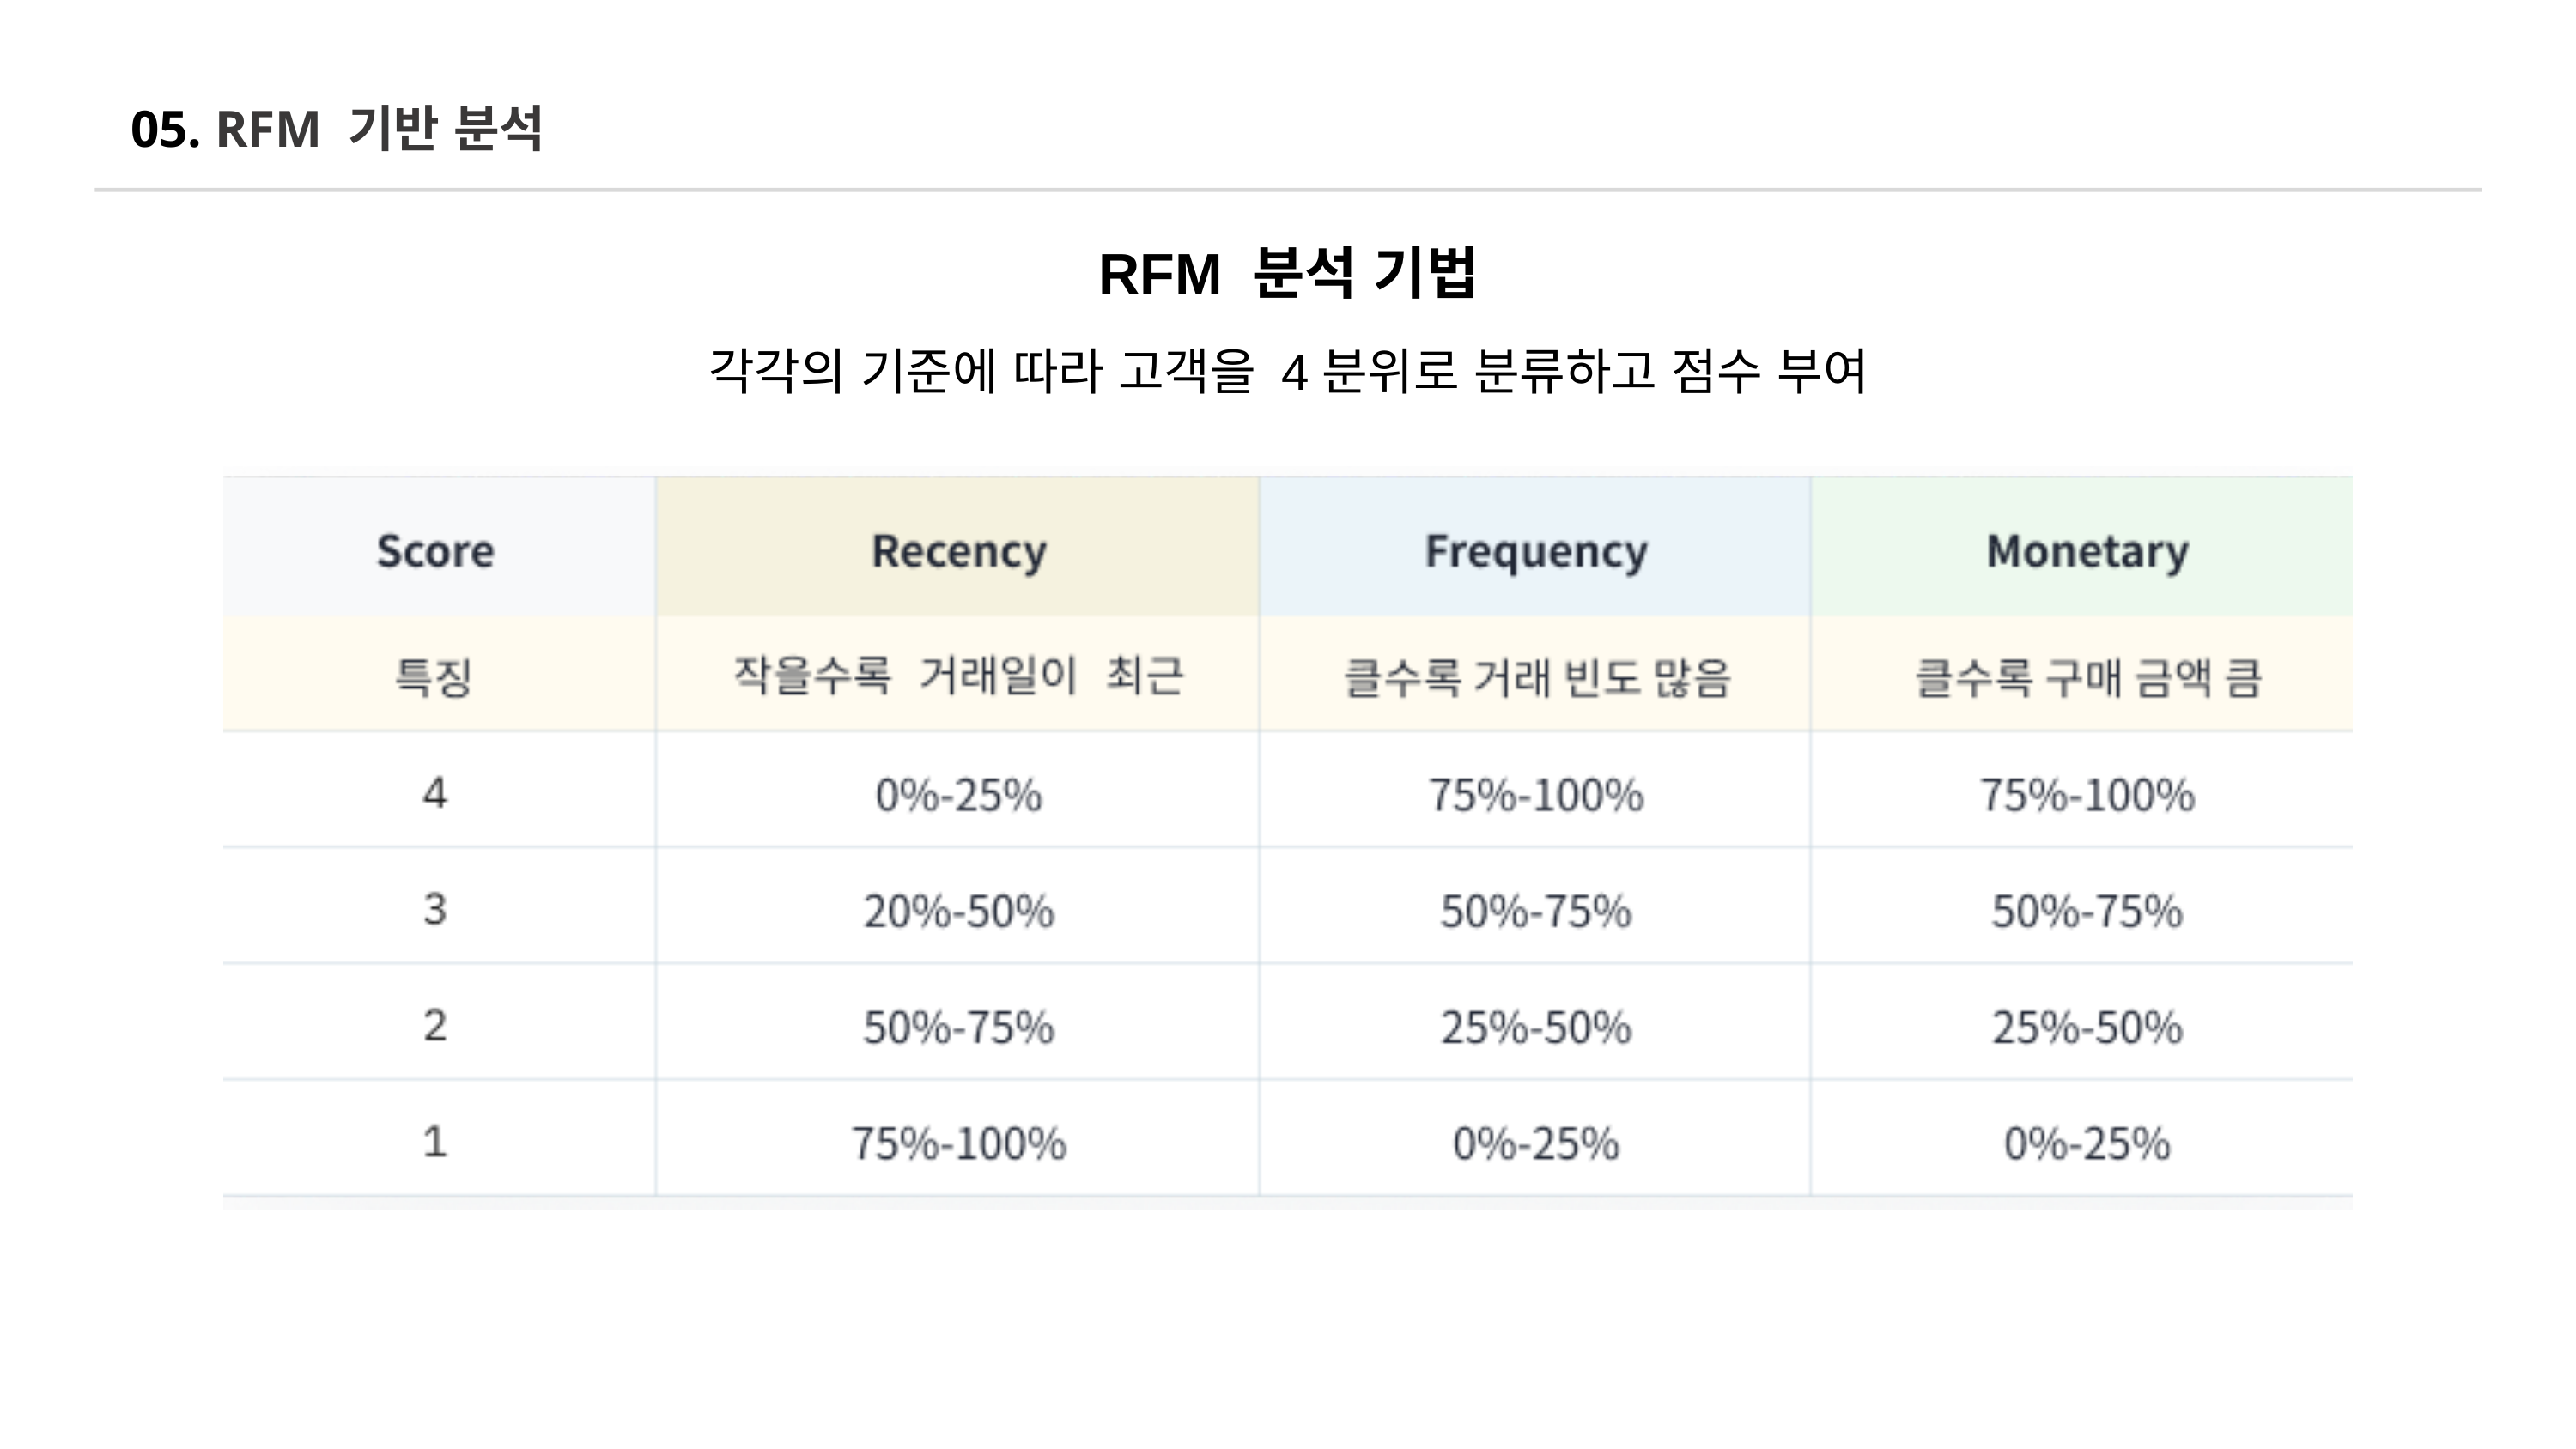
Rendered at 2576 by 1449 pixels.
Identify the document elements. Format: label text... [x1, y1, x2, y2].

text_box [94, 187, 2482, 192]
text_box 05. RFM 기반 분석 [118, 91, 1127, 164]
text_box 각각의 기준에 따라 고객을 4분위로 분류하고 점수 부여 [624, 337, 1952, 401]
text_box RFM 분석 기법 [624, 234, 1952, 306]
picture [223, 466, 2353, 1210]
